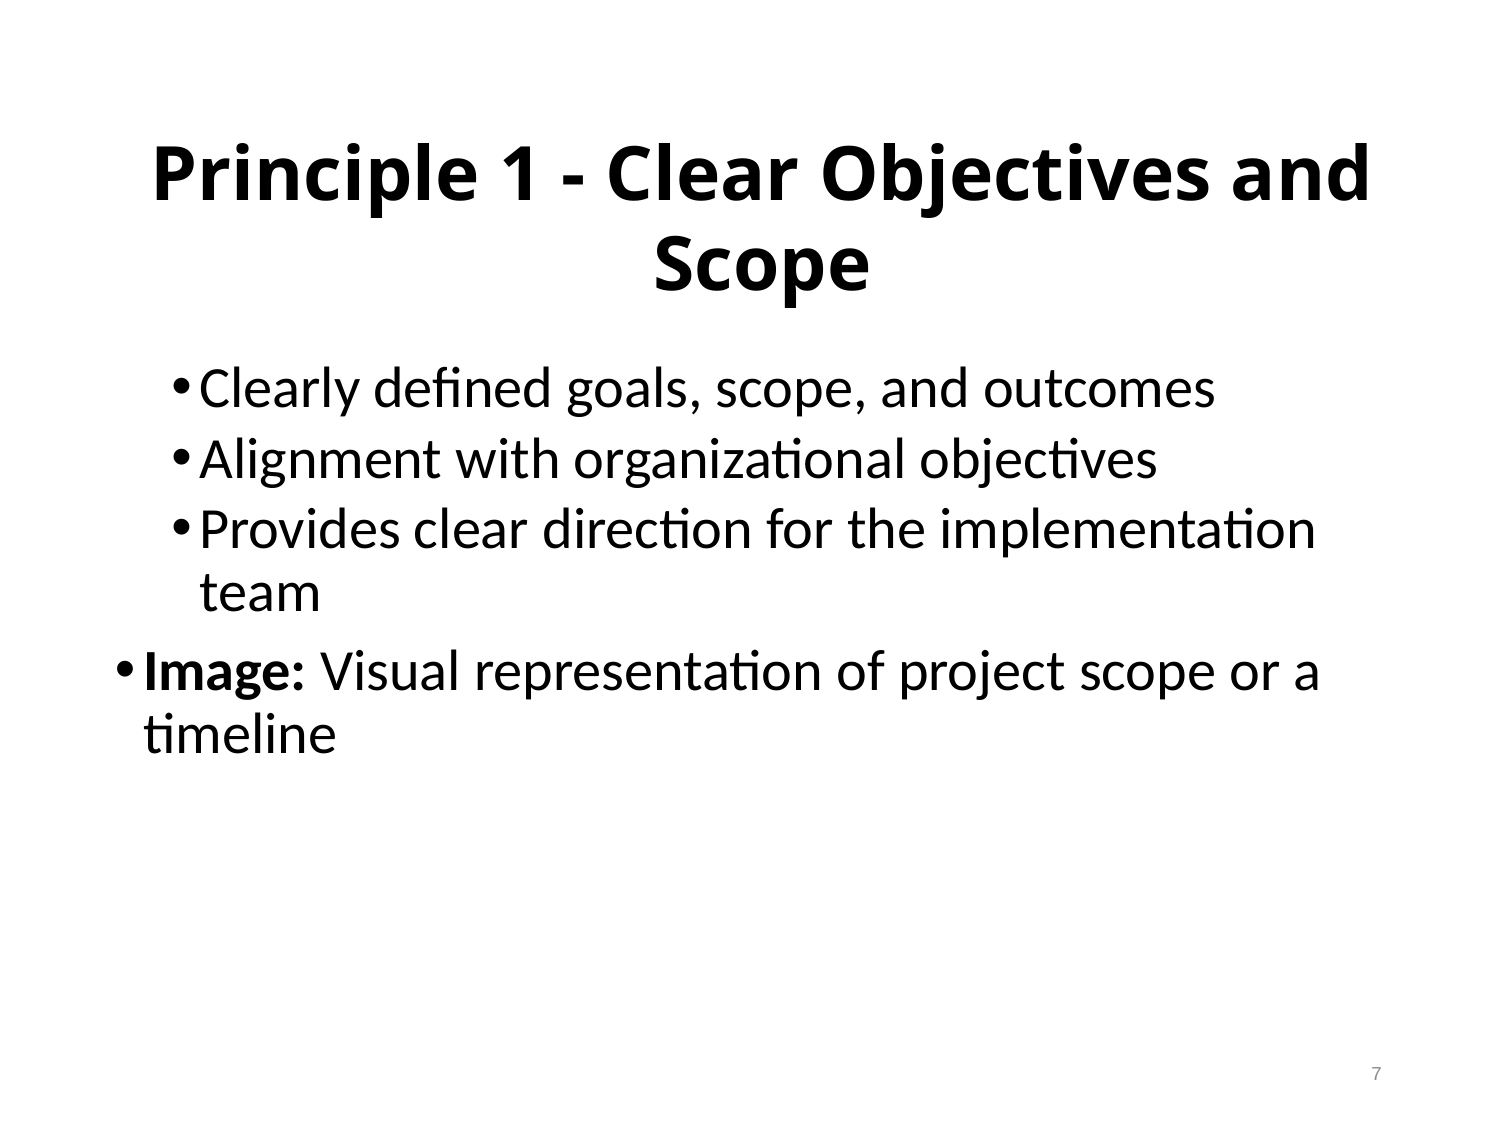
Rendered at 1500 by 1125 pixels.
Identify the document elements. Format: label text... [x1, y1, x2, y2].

text_box Principle 1 - Clear Objectives and Scope [99, 117, 1425, 313]
list Clearly defined goals, scope, and outcomes Alignment with organizational objectives Provides clear direction for the implementation team Image: Visual representation of project scope or a timeline [99, 350, 1375, 1073]
slide_number 7 [1059, 1042, 1397, 1103]
